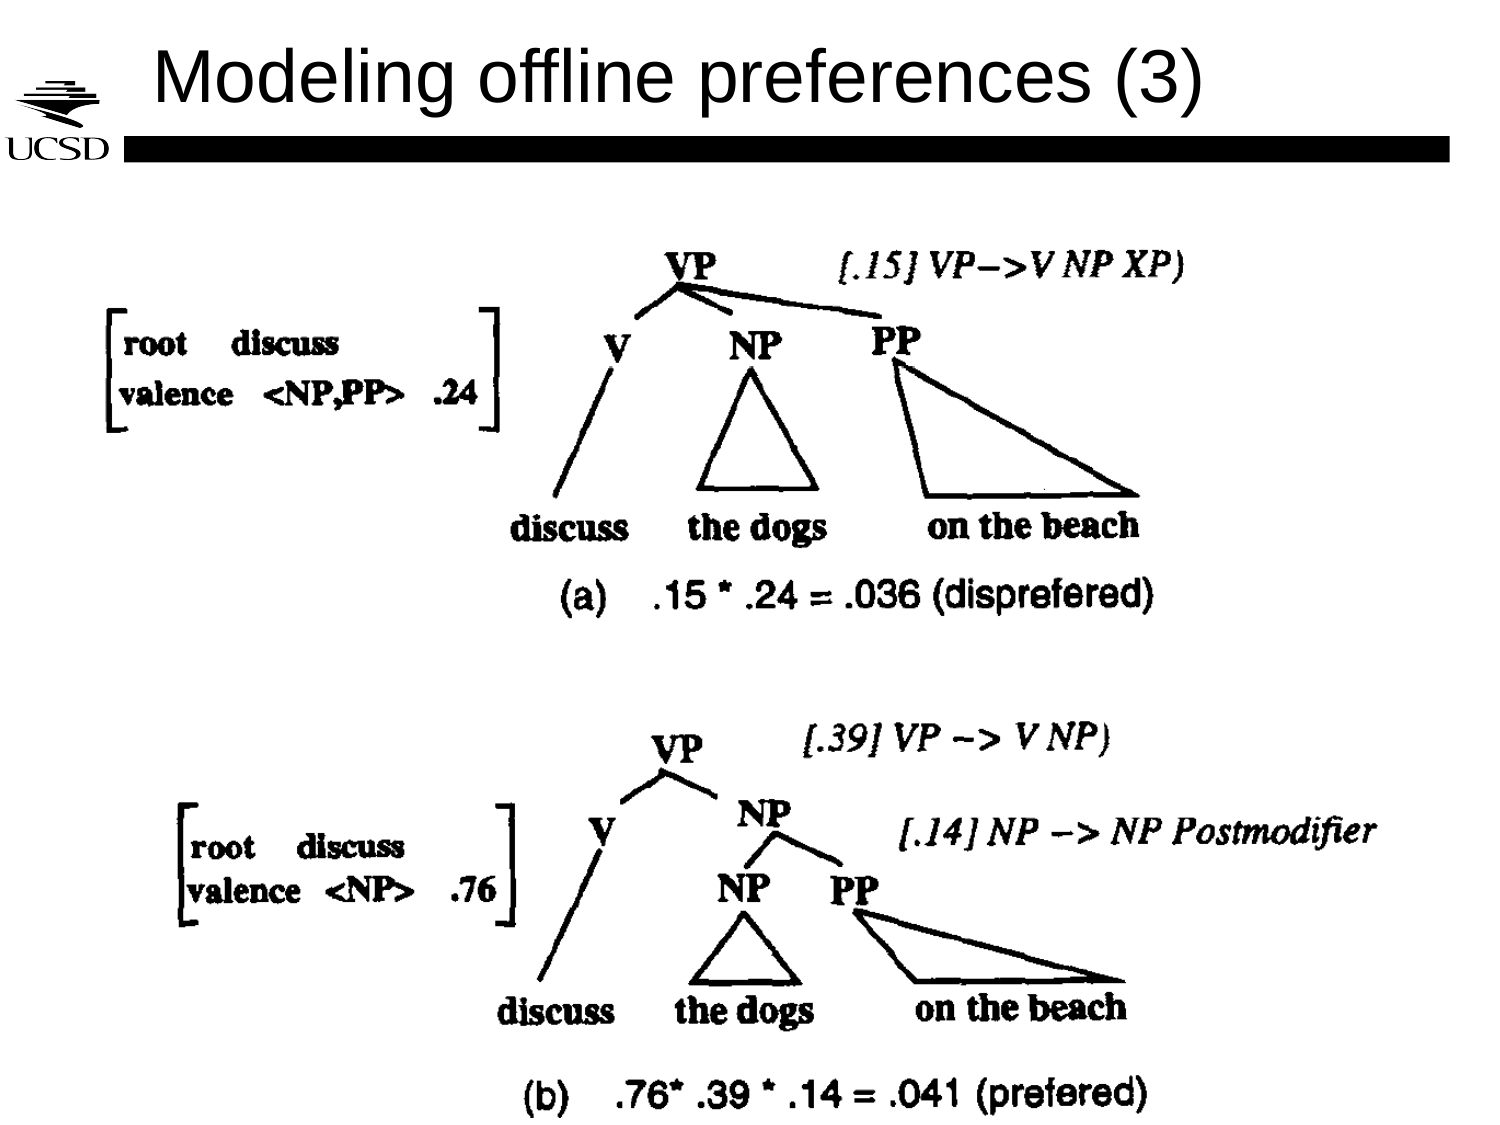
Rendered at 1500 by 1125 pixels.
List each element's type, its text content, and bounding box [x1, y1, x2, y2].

picture [0, 74, 113, 167]
title Modeling offline preferences (3) [137, 11, 1454, 126]
picture [99, 239, 1380, 1118]
